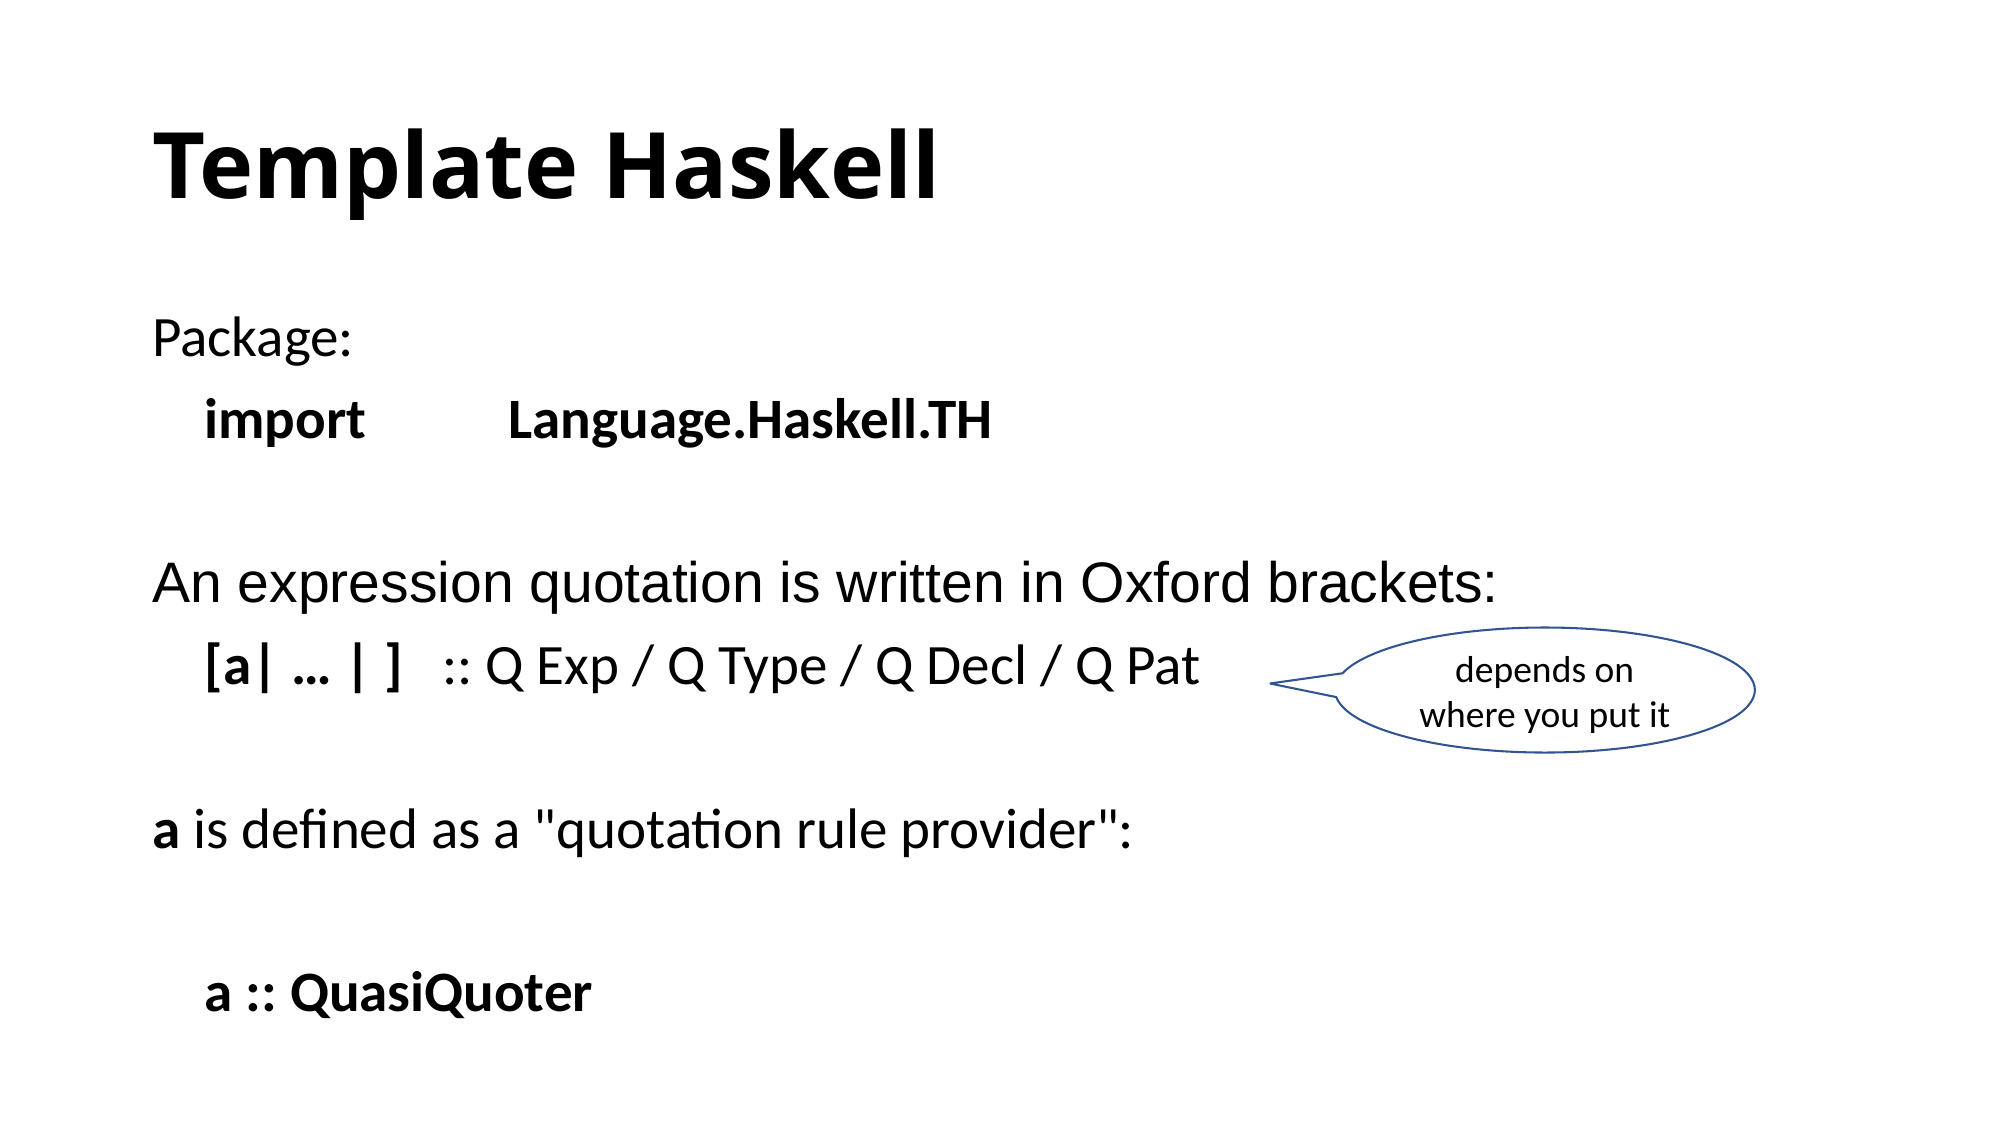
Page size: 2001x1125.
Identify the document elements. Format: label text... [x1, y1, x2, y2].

list Package: import Language.Haskell.TH An expression quotation is written in Oxford brackets: [a| … | ] :: Q Exp / Q Type / Q Decl / Q Pat a is defined as a "quotation rule provider": a :: QuasiQuoter [137, 299, 1895, 1033]
text_box depends on where you put it [1269, 626, 1756, 754]
title Template Haskell [137, 59, 1863, 278]
